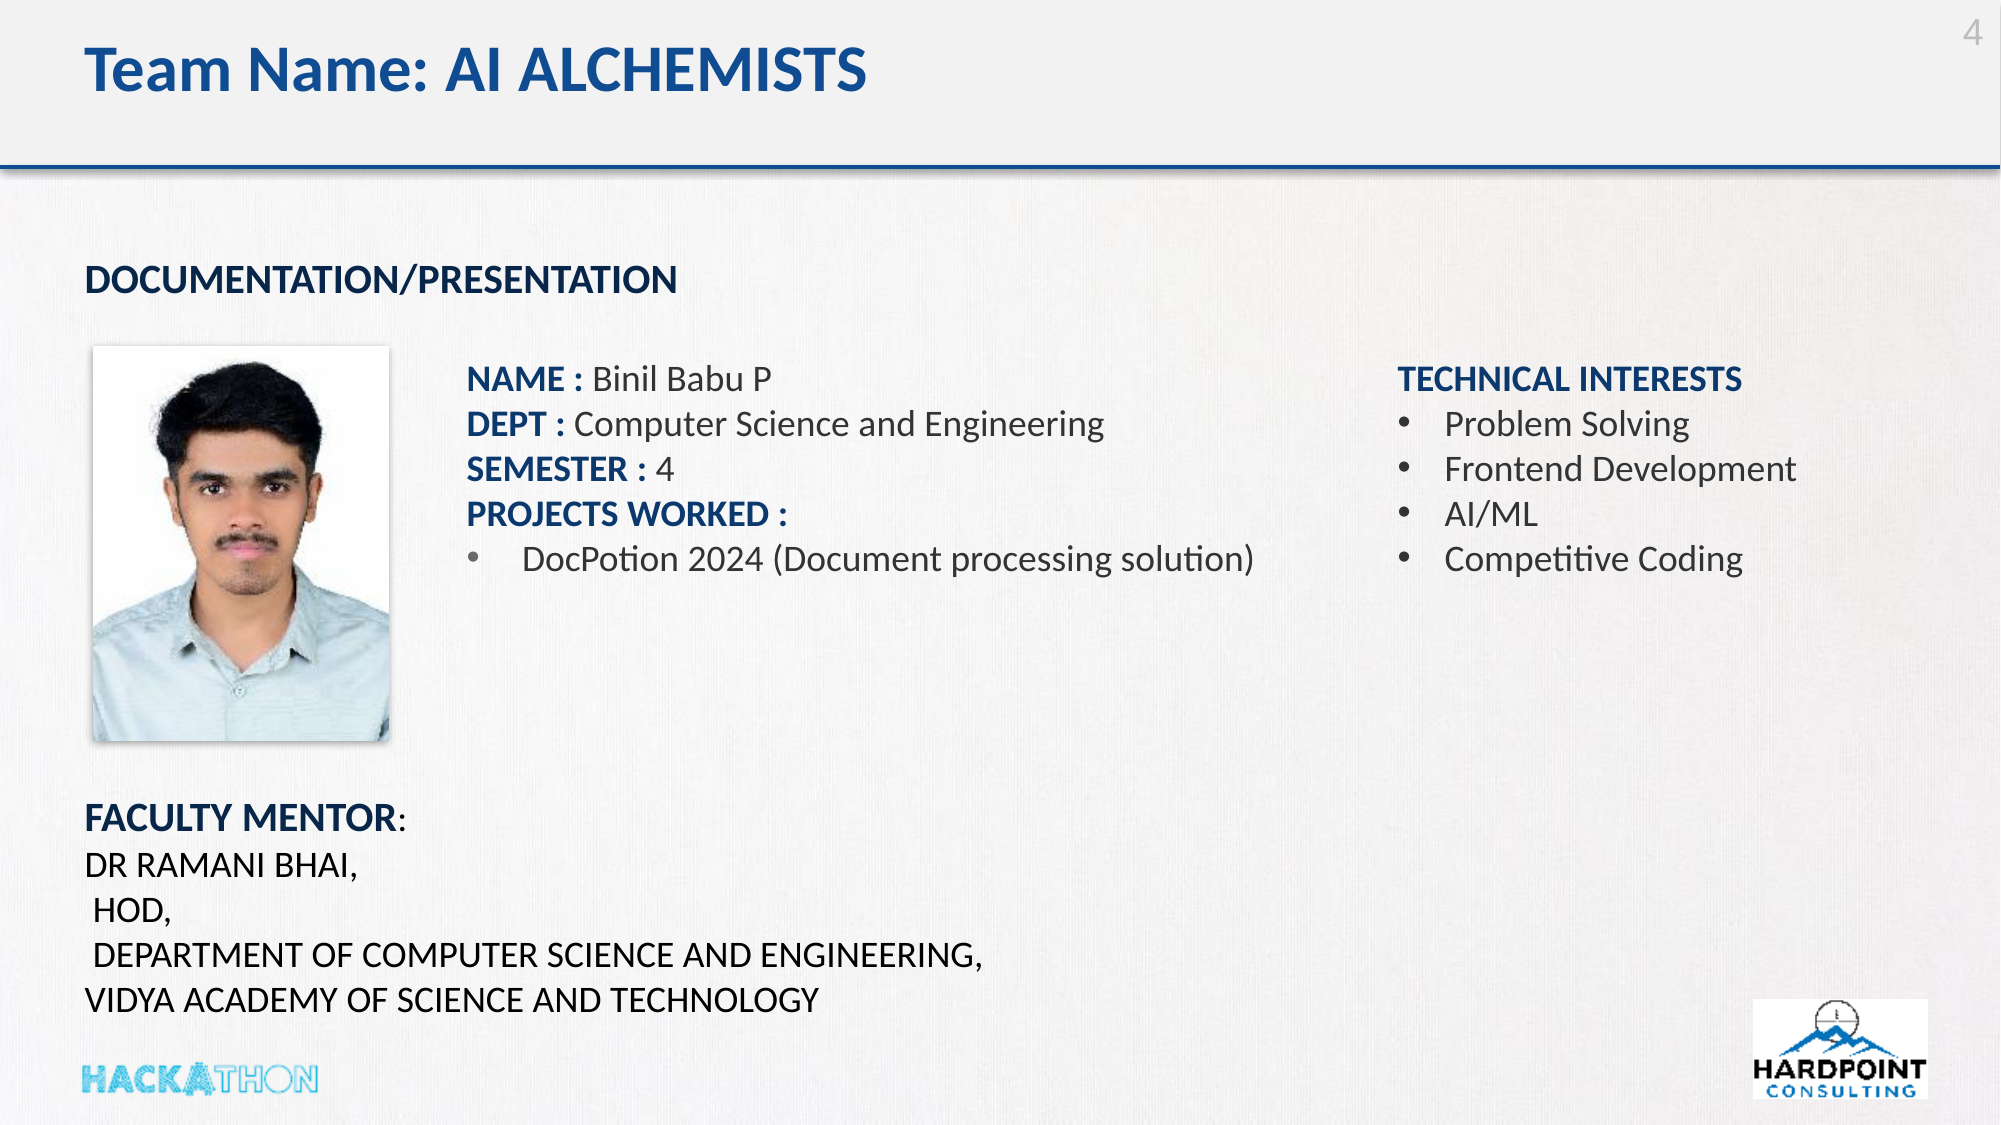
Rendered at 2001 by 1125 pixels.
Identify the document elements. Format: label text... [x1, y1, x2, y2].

picture [0, 0, 2001, 1125]
text_box FACULTY MENTOR: DR RAMANI BHAI, HOD, DEPARTMENT OF COMPUTER SCIENCE AND ENGINEERING, VIDYA ACADEMY OF SCIENCE AND TECHNOLOGY [69, 782, 1475, 1028]
text_box DOCUMENTATION/PRESENTATION [69, 244, 1434, 309]
title Team Name: AI ALCHEMISTS [69, 17, 1739, 139]
text_box NAME : Binil Babu P DEPT : Computer Science and Engineering SEMESTER : 4 PROJECTS WORKED : DocPotion 2024 (Document processing solution) [451, 346, 1382, 587]
text_box TECHNICAL INTERESTS Problem Solving Frontend Development AI/ML Competitive Coding [1382, 346, 2000, 587]
slide_number 4 [1548, 0, 1999, 61]
